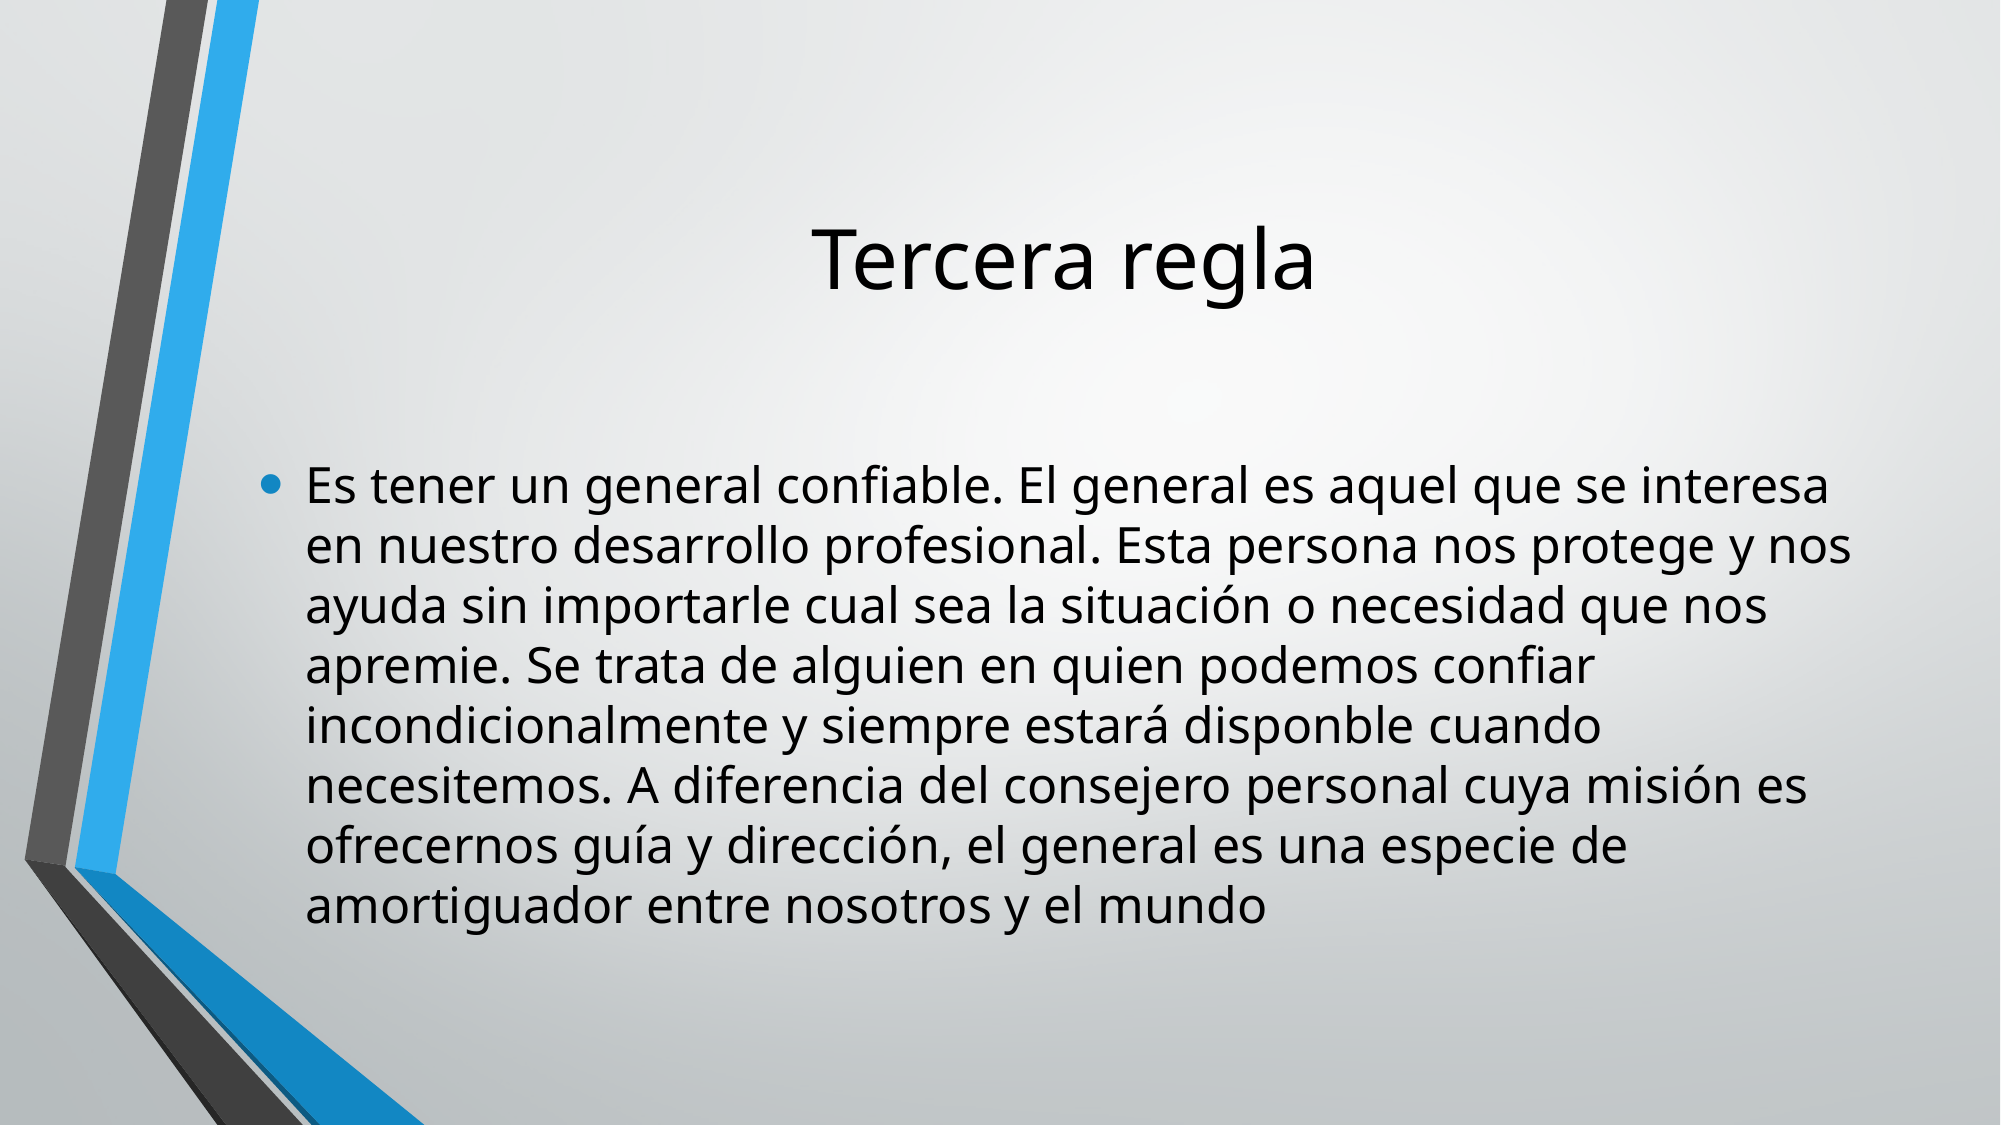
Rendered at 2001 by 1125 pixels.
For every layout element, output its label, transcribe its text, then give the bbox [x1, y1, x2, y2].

title Tercera regla [243, 112, 1887, 400]
list Es tener un general confiable. El general es aquel que se interesa en nuestro desarrollo profesional. Esta persona nos protege y nos ayuda sin importarle cual sea la situación o necesidad que nos apremie. Se trata de alguien en quien podemos confiar incondicionalmente y siempre estará disponble cuando necesitemos. A diferencia del consejero personal cuya misión es ofrecernos guía y dirección, el general es una especie de amortiguador entre nosotros y el mundo [243, 437, 1887, 950]
